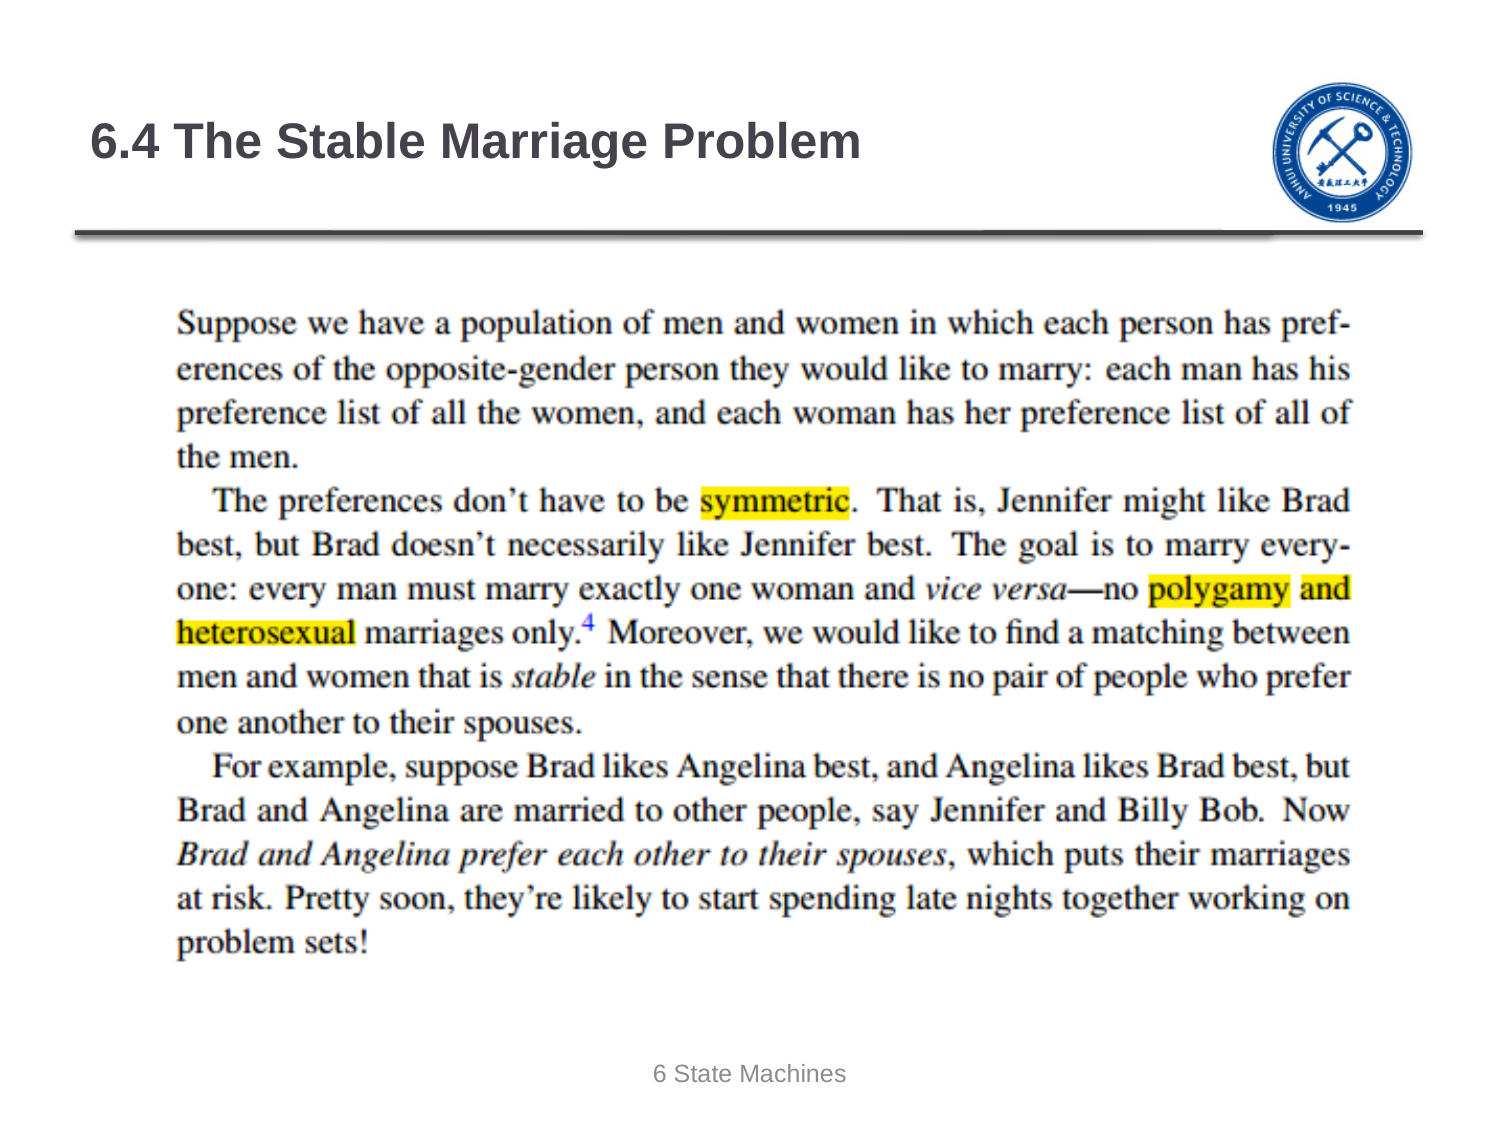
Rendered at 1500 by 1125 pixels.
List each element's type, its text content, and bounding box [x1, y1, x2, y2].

picture [164, 302, 1375, 964]
picture [1223, 34, 1430, 230]
title 6.4 The Stable Marriage Problem [74, 44, 1272, 233]
footer 6 State Machines [512, 1042, 988, 1103]
